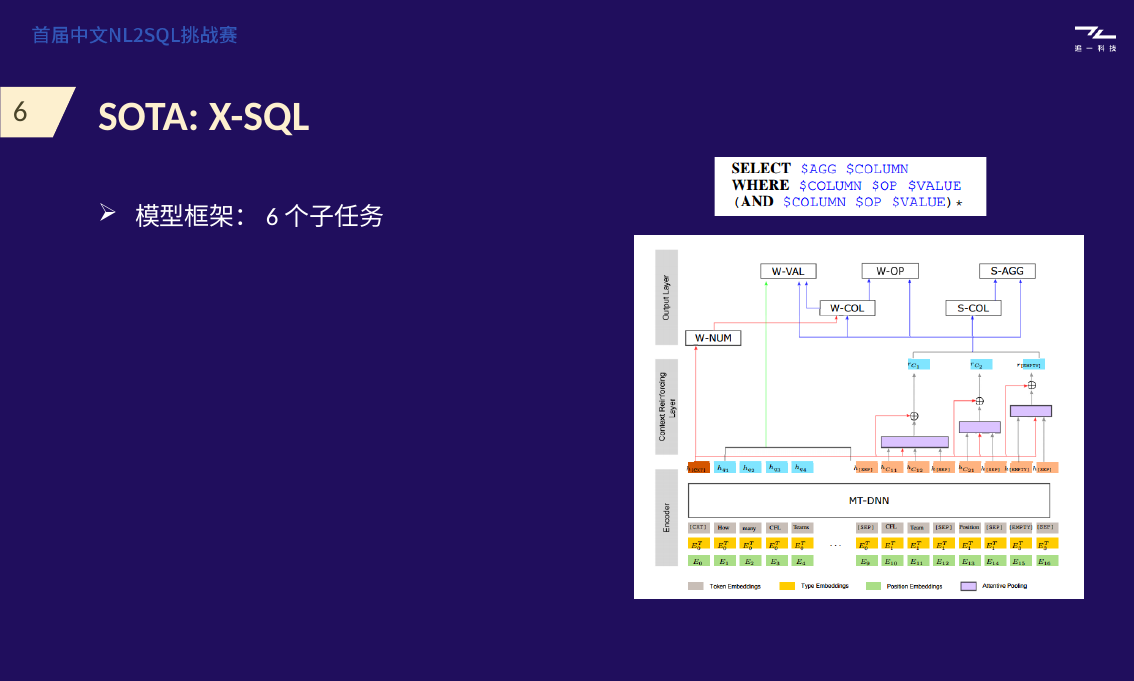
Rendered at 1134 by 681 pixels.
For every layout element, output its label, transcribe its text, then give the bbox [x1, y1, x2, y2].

picture [0, 0, 1134, 681]
text_box 模型框架：6个子任务 [83, 178, 793, 313]
text_box SOTA: X-SQL [83, 81, 482, 146]
